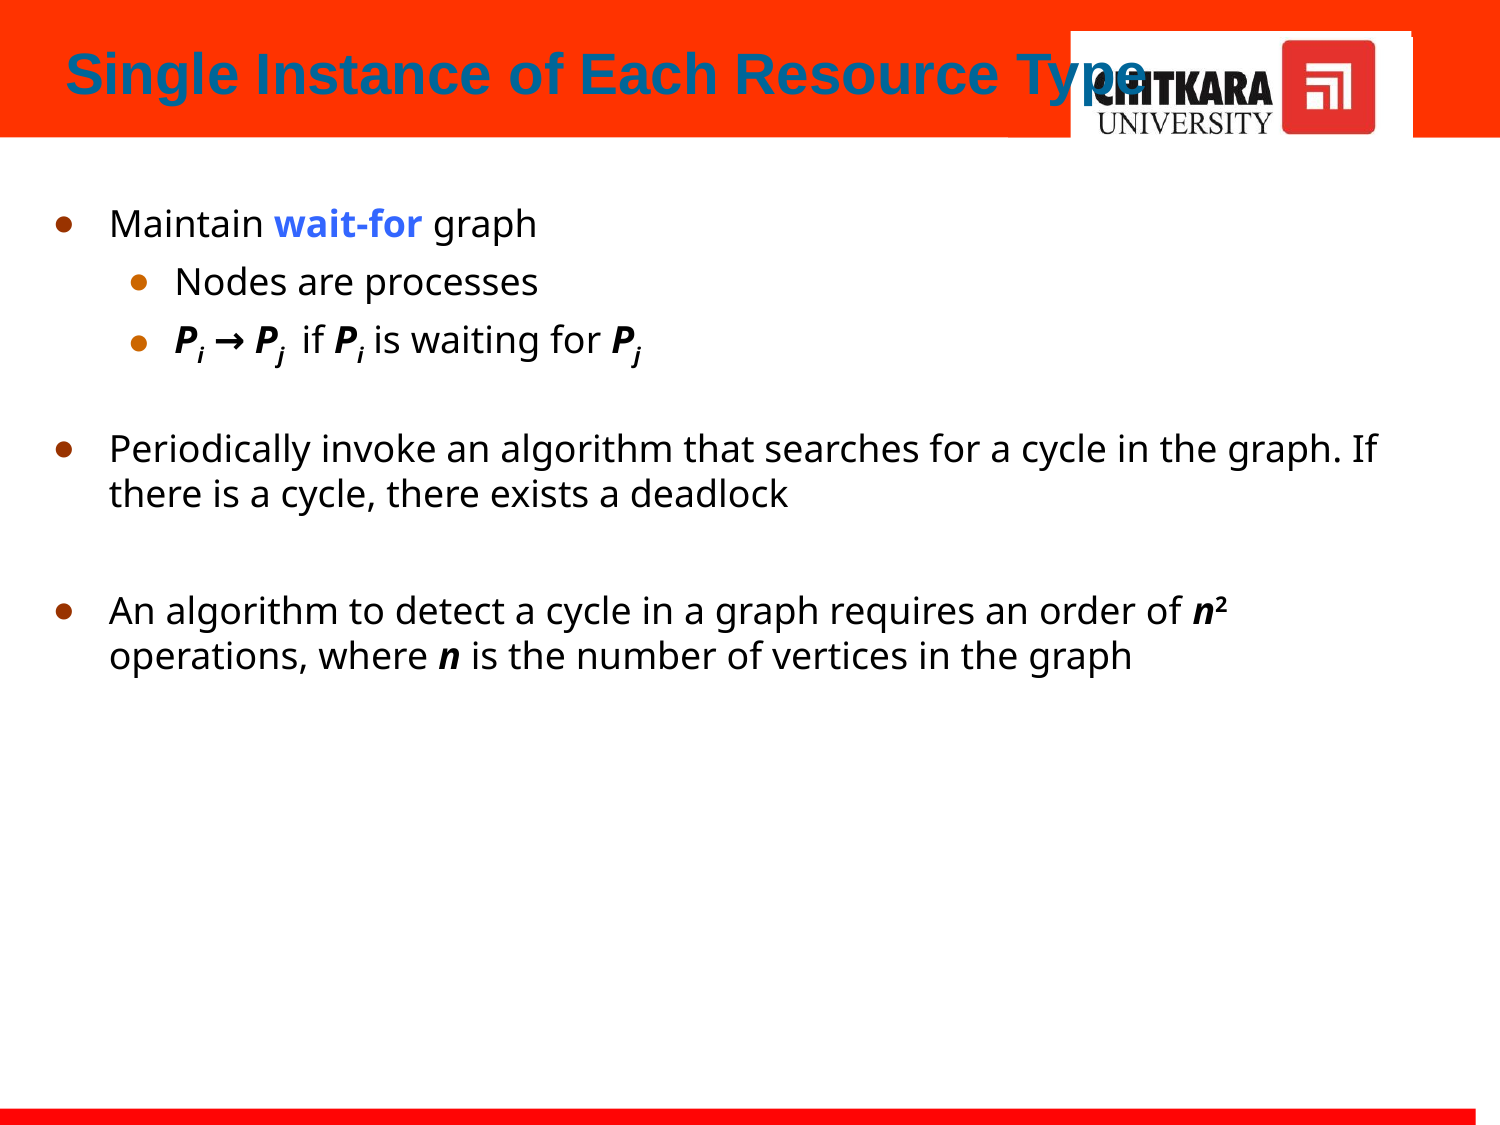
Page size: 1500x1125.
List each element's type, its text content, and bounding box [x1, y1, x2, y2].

picture [1074, 37, 1390, 138]
title Single Instance of Each Resource Type [50, 0, 1325, 114]
picture [0, 1108, 1476, 1125]
list Maintain wait-for graph Nodes are processes Pi → Pj if Pi is waiting for Pj Periodically invoke an algorithm that searches for a cycle in the graph. If there is a cycle, there exists a deadlock An algorithm to detect a cycle in a graph requires an order of n2 operations, where n is the number of vertices in the graph [37, 192, 1450, 933]
